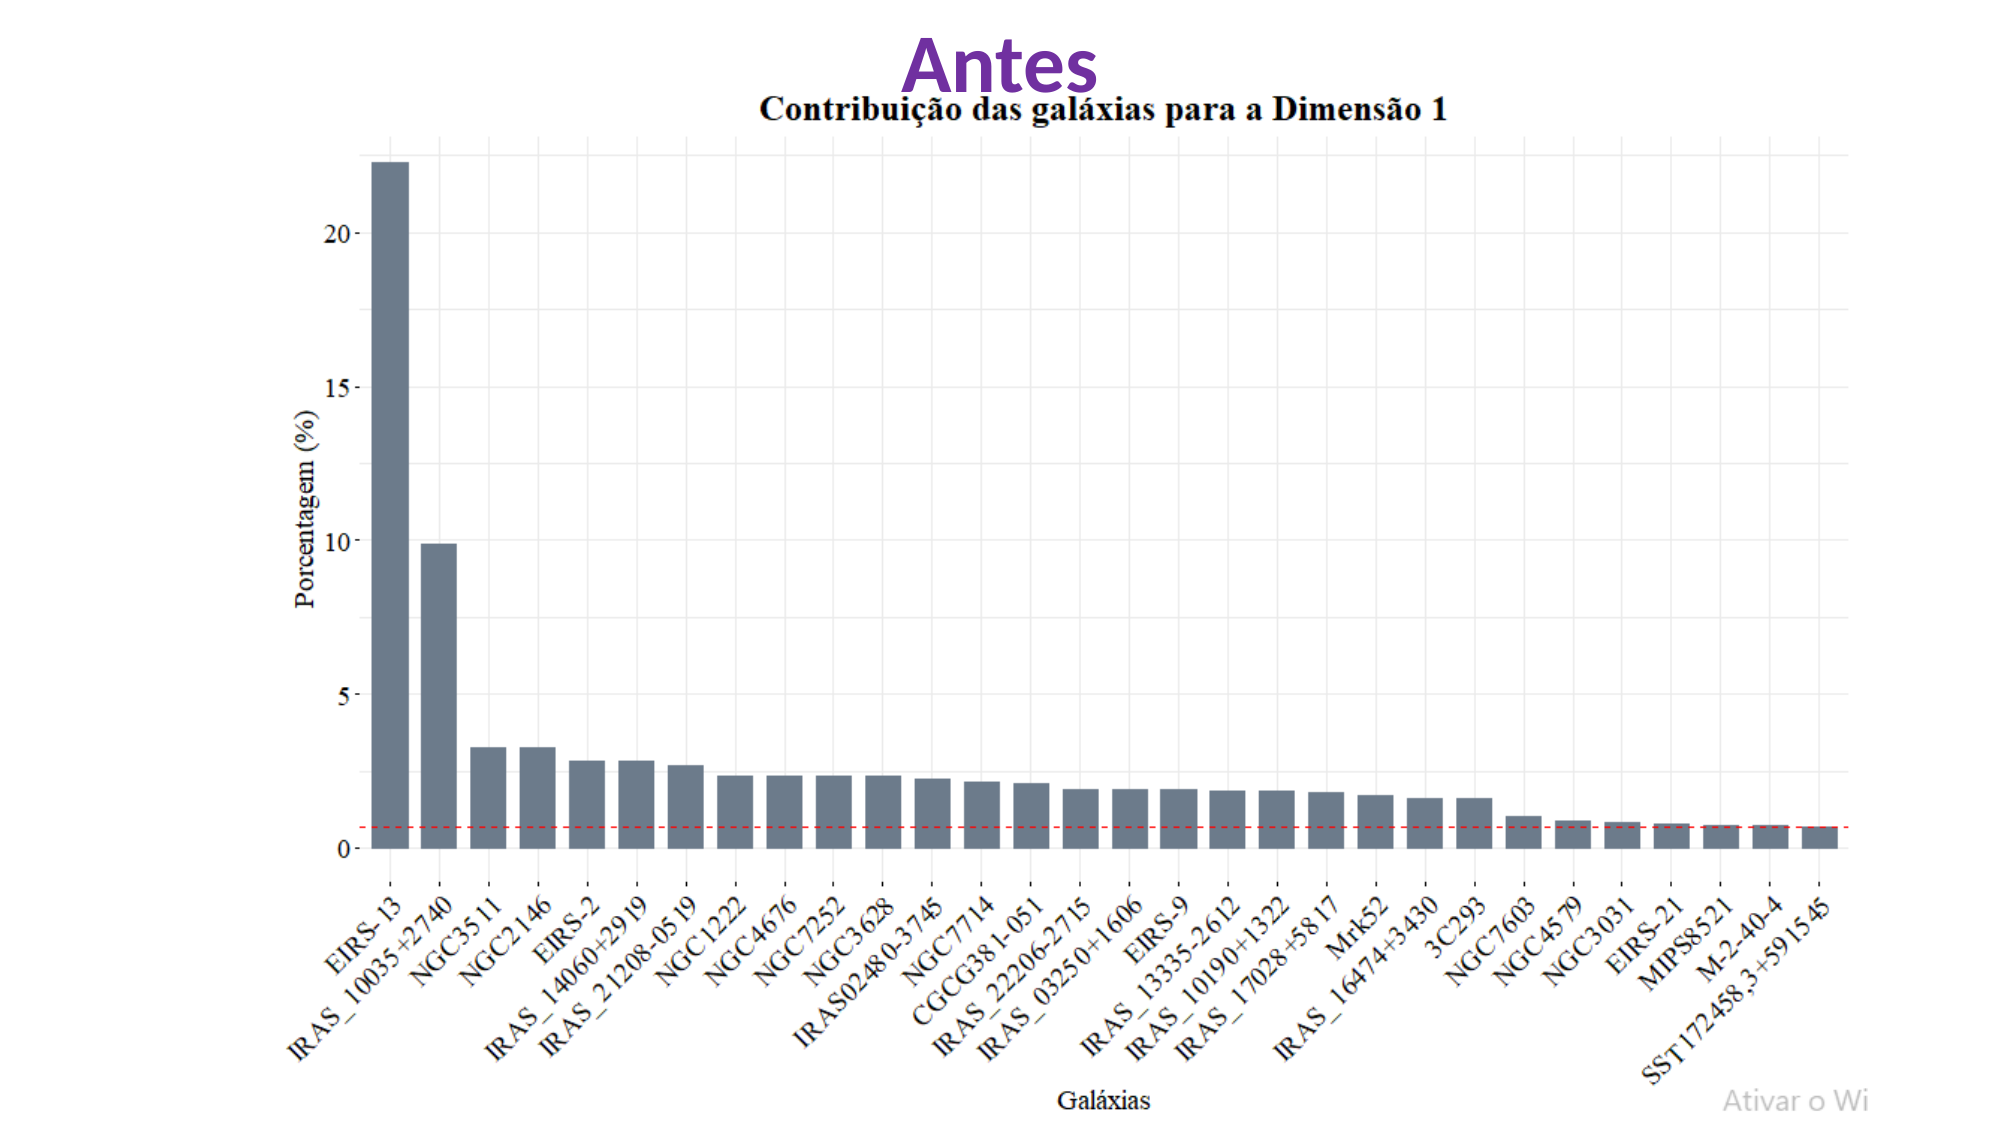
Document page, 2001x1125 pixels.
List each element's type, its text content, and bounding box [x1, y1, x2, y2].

picture [285, 77, 1869, 1125]
text_box Antes [0, 1, 2000, 117]
